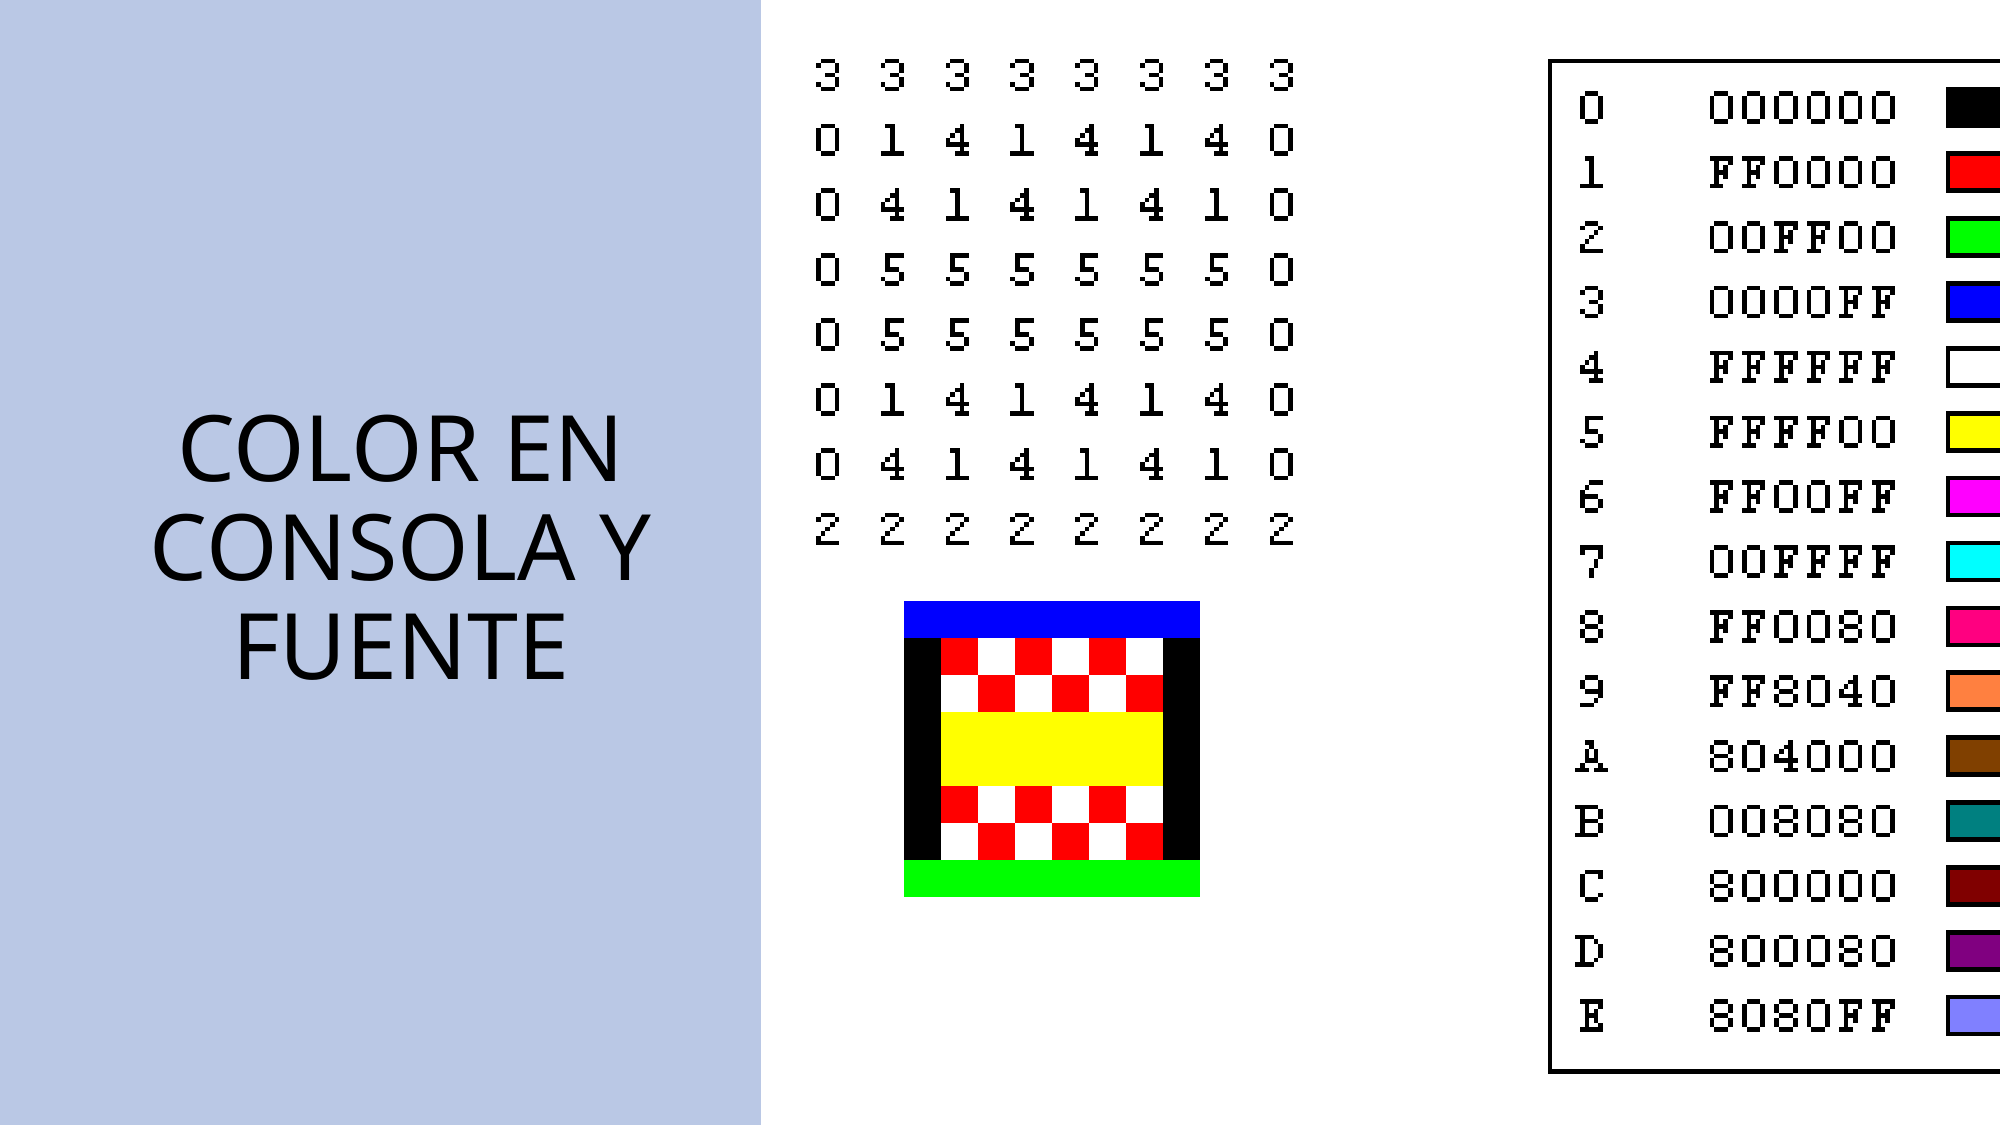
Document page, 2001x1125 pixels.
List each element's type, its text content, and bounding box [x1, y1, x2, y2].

title COLOR EN CONSOLA Y FUENTE [75, 104, 727, 997]
picture [761, 0, 2000, 1125]
